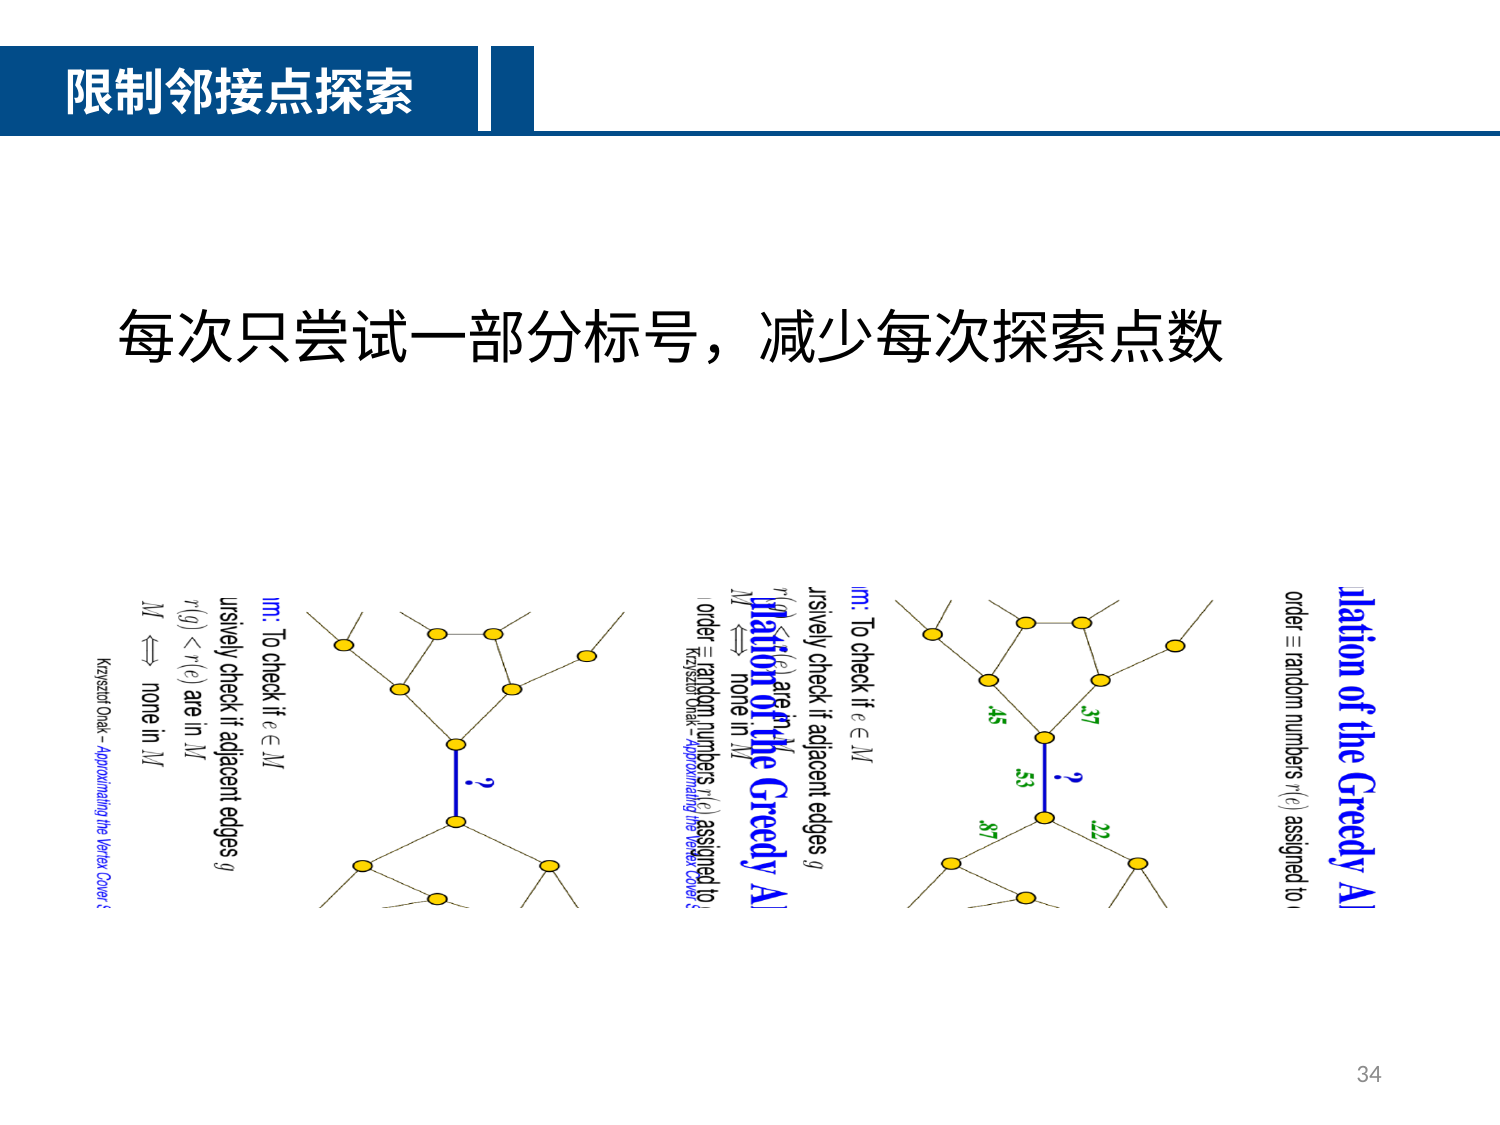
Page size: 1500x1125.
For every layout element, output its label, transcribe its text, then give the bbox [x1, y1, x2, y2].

slide_number 34 [1201, 1042, 1397, 1103]
text_box 每次只尝试一部分标号，减少每次探索点数 [103, 293, 1375, 378]
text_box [1, 46, 533, 134]
picture [296, 396, 607, 1110]
picture [879, 390, 1201, 1105]
